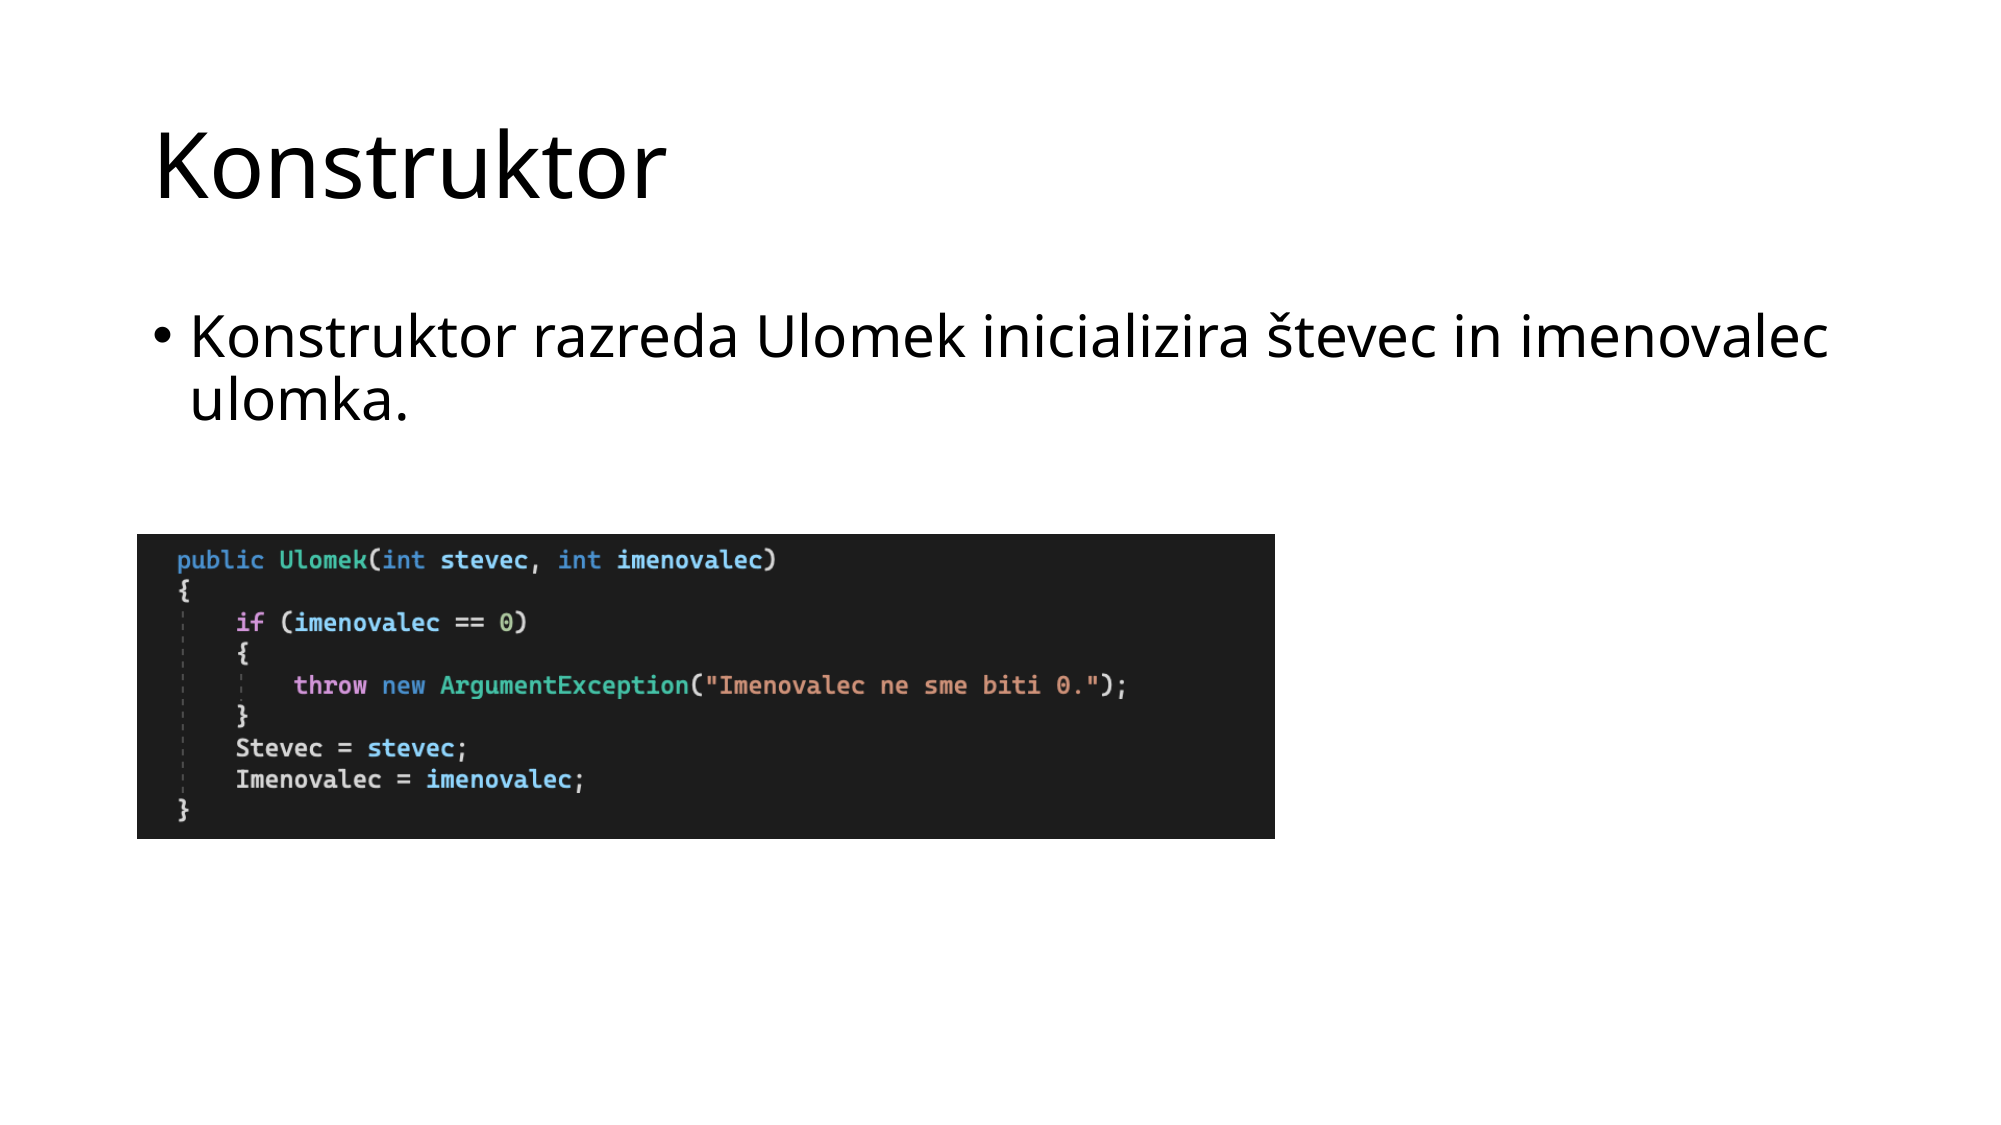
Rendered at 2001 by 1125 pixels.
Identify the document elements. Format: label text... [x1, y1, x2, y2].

picture [136, 534, 1276, 840]
list Konstruktor razreda Ulomek inicializira števec in imenovalec ulomka. [137, 299, 1863, 1014]
title Konstruktor [137, 59, 1863, 278]
